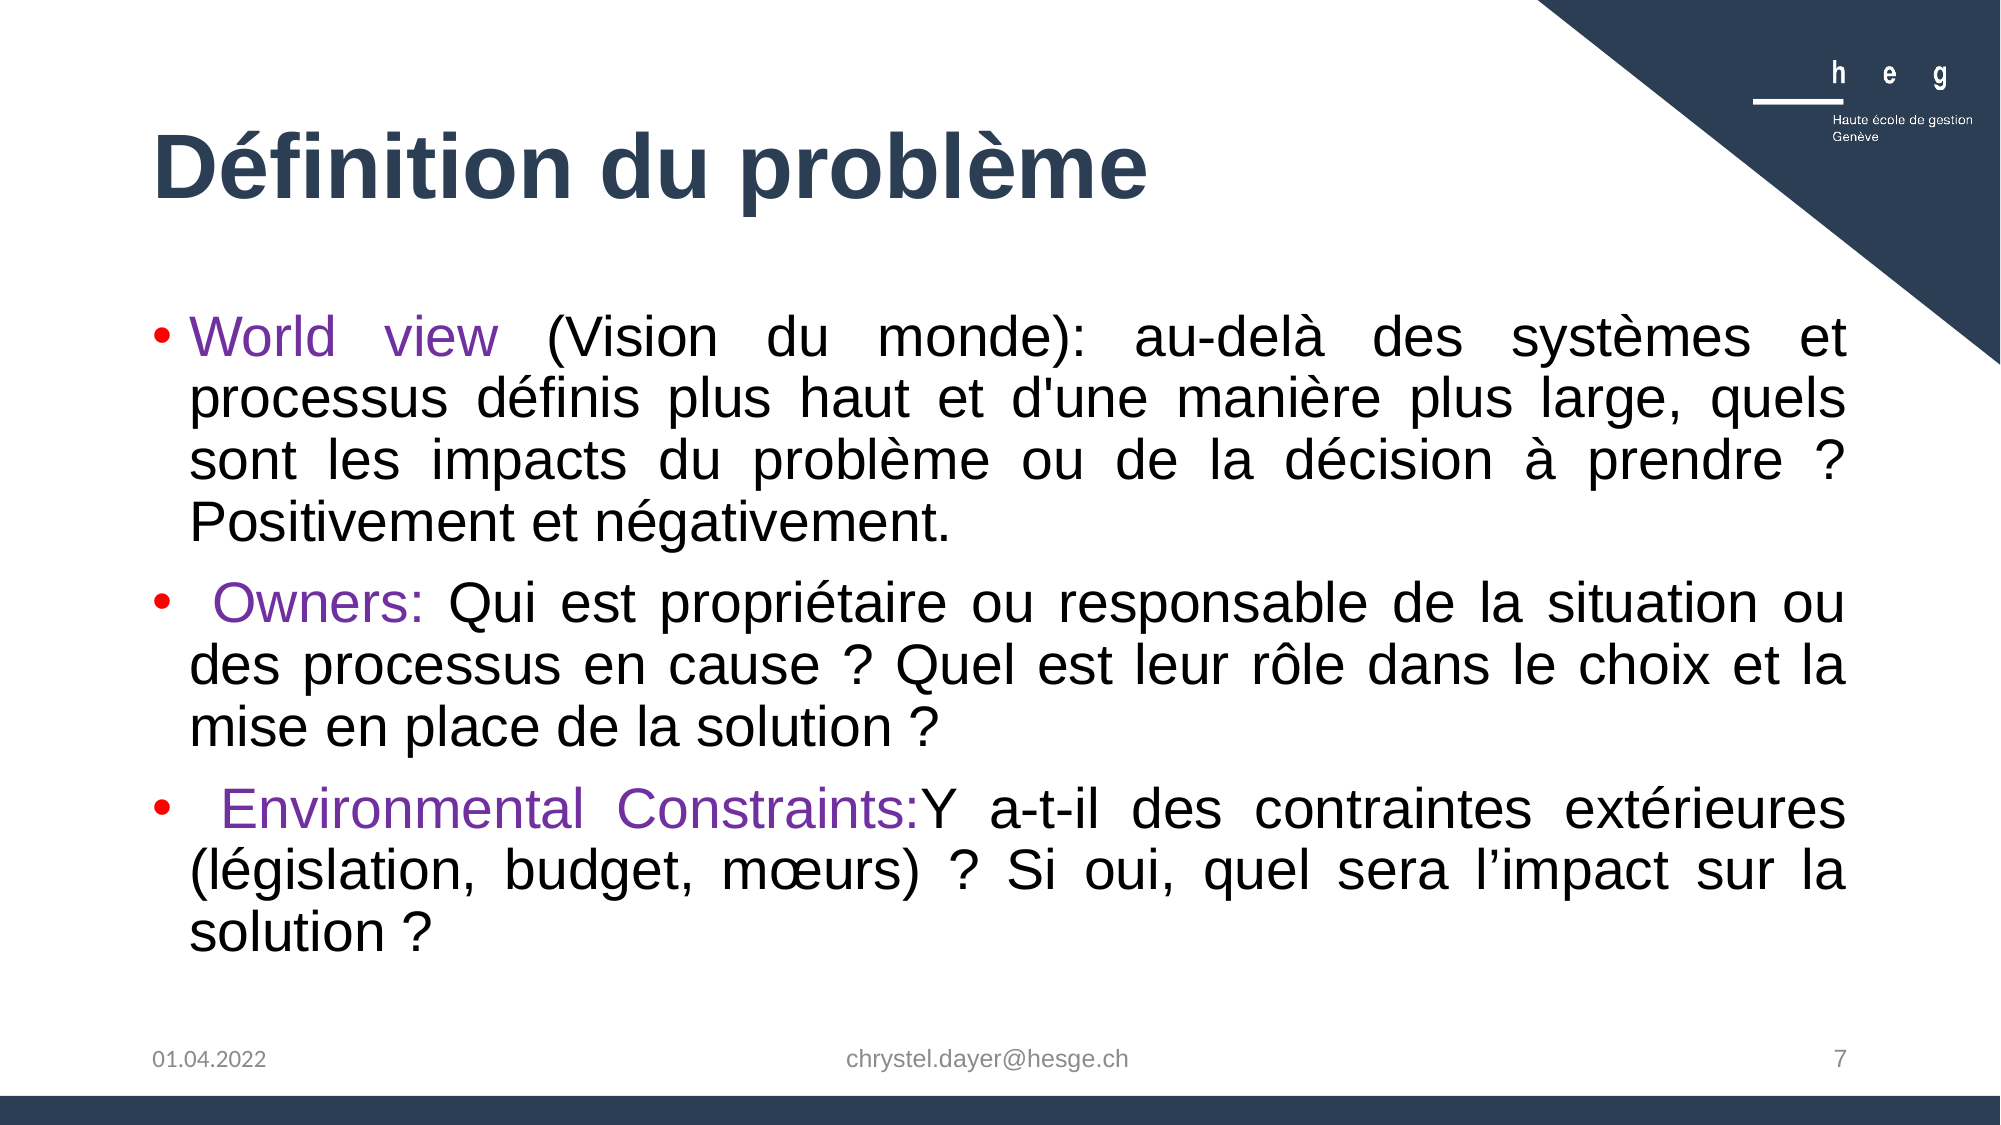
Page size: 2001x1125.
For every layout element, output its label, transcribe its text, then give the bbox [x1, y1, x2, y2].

picture [1753, 60, 1972, 141]
slide_number 7 [1412, 1027, 1863, 1088]
list World view (Vision du monde): au-delà des systèmes et processus définis plus haut et d'une manière plus large, quels sont les impacts du problème ou de la décision à prendre ? Positivement et négativement. Owners: Qui est propriétaire ou responsable de la situation ou des processus en cause ? Quel est leur rôle dans le choix et la mise en place de la solution ? Environmental Constraints:Y a-t-il des contraintes extérieures (législation, budget, mœurs) ? Si oui, quel sera l’impact sur la solution ? [137, 299, 1863, 977]
title Définition du problème [137, 59, 1600, 278]
footer chrystel.dayer@hesge.ch [650, 1027, 1326, 1088]
